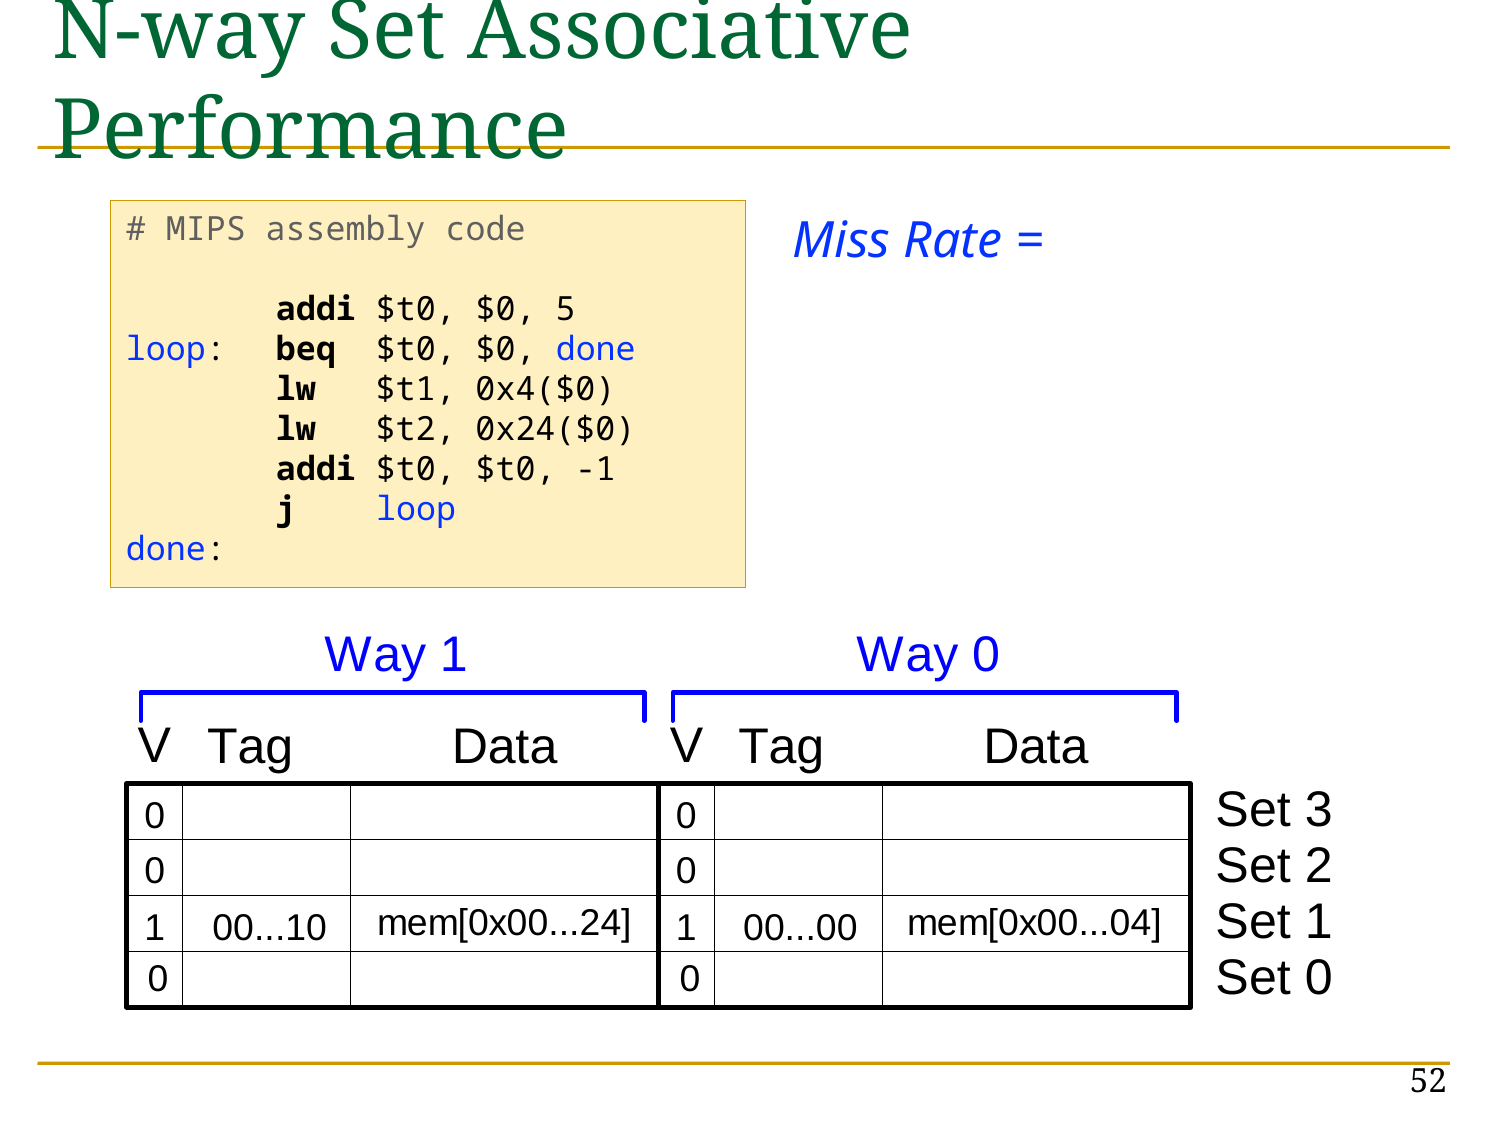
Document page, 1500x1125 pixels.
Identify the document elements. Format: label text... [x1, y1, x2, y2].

list # MIPS assembly code addi $t0, $0, 5 loop: beq $t0, $0, done lw $t1, 0x4($0) lw $t2, 0x24($0) addi $t0, $t0, -1 j loop done: [110, 200, 746, 588]
title N-way Set Associative Performance [37, 0, 1385, 150]
list Miss Rate = [777, 200, 1413, 588]
text_box 52 [1111, 1036, 1462, 1112]
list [105, 612, 1367, 1021]
